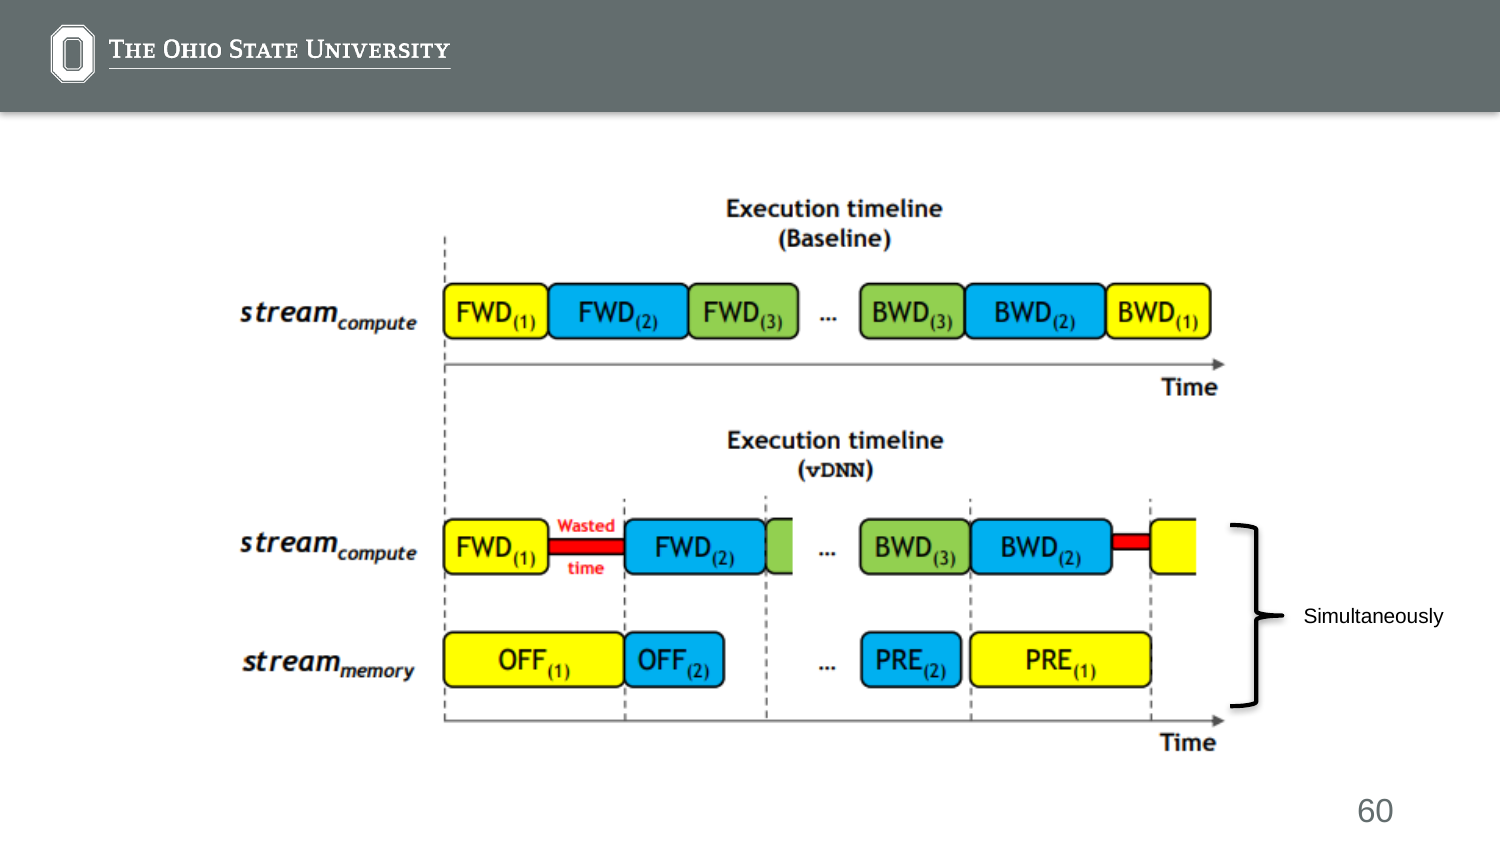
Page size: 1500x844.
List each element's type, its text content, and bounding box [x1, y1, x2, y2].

text_box Simultaneously [1288, 595, 1467, 635]
picture [50, 24, 451, 83]
picture [194, 175, 1273, 770]
